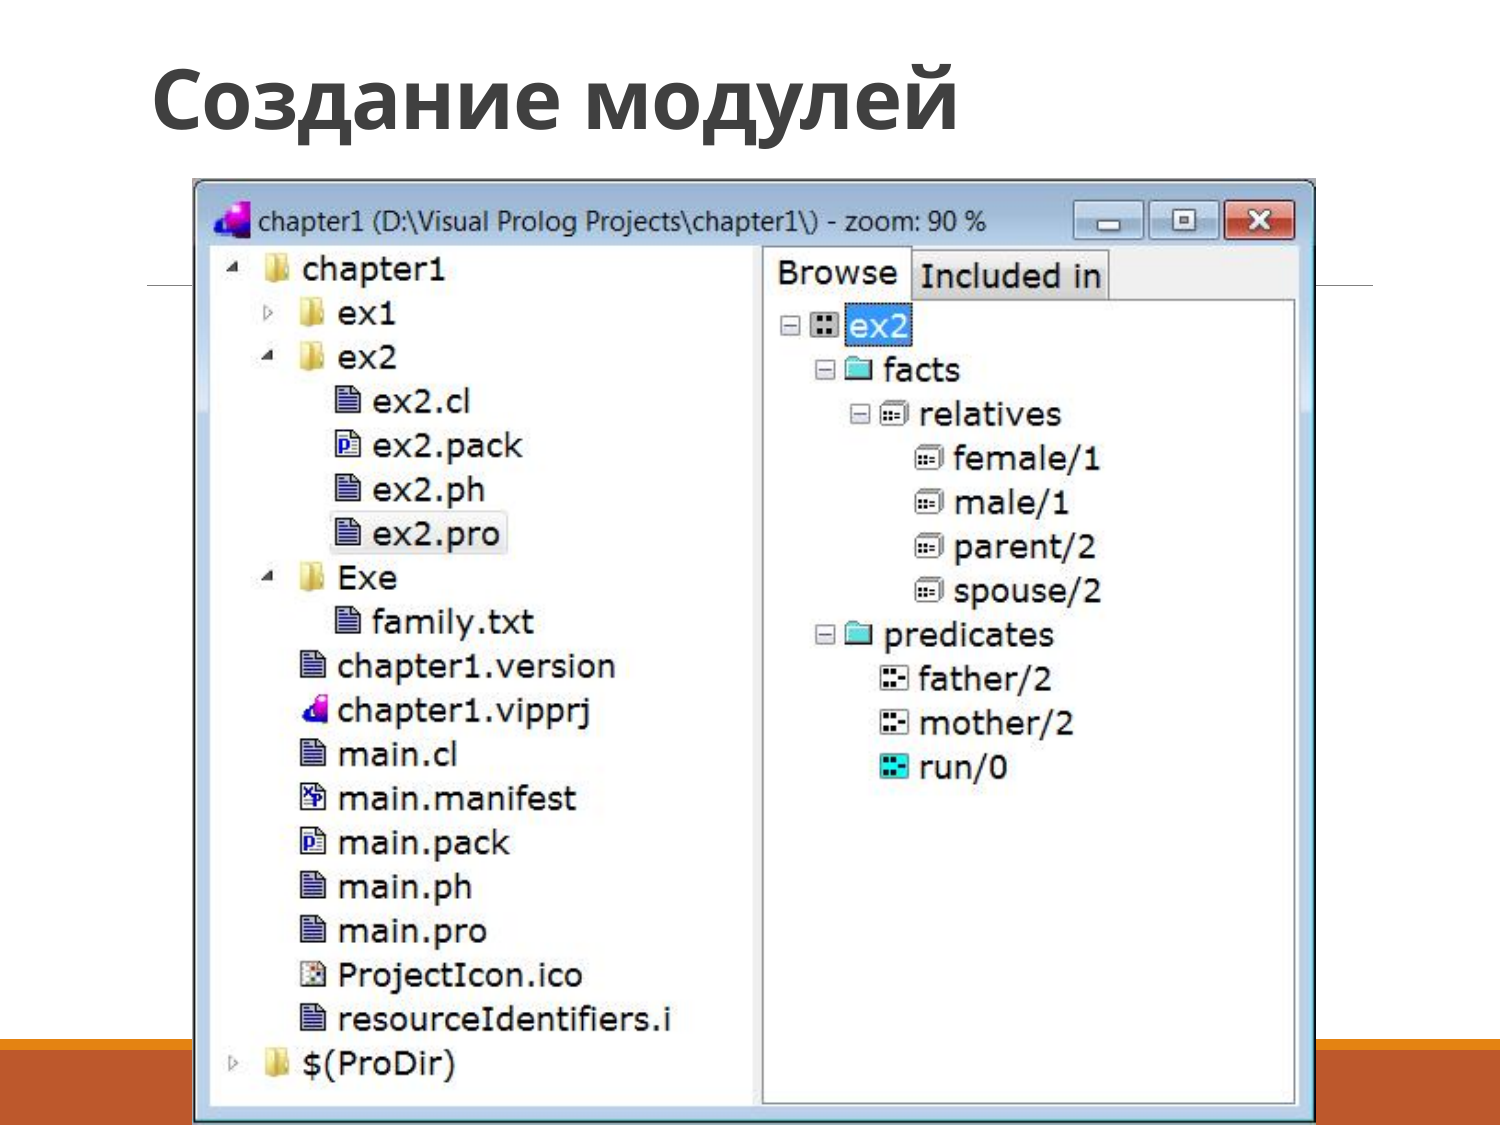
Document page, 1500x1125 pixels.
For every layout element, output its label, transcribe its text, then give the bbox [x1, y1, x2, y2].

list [191, 177, 1316, 1125]
title Создание модулей [135, 47, 1373, 155]
